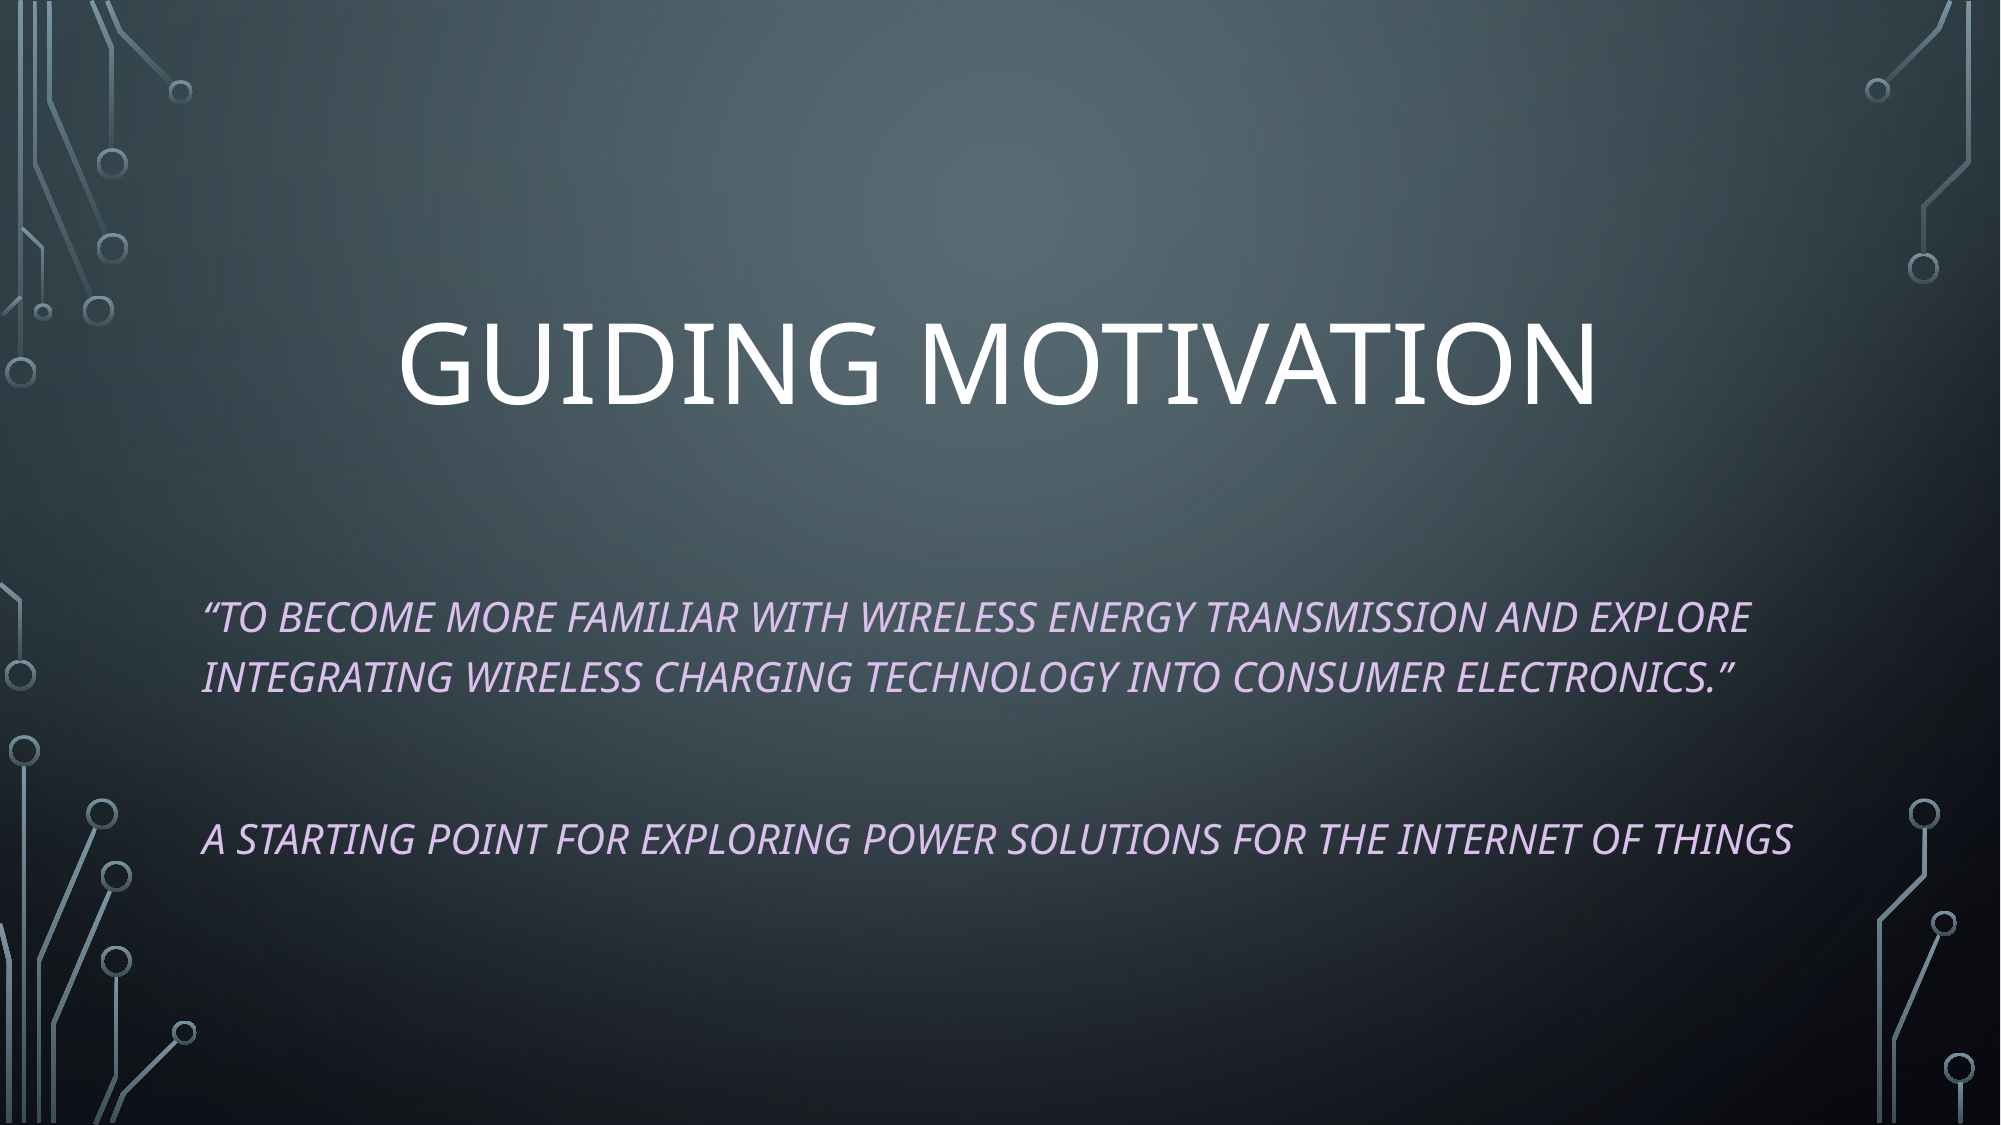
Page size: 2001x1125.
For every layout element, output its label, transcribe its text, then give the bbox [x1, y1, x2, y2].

title Guiding Motivation [187, 133, 1813, 573]
list “To become more familiar with wireless energy transmission and explore integrating wireless charging technology into consumer electronics.” A starting point for exploring Power solutions for the internet of things [187, 573, 1813, 918]
